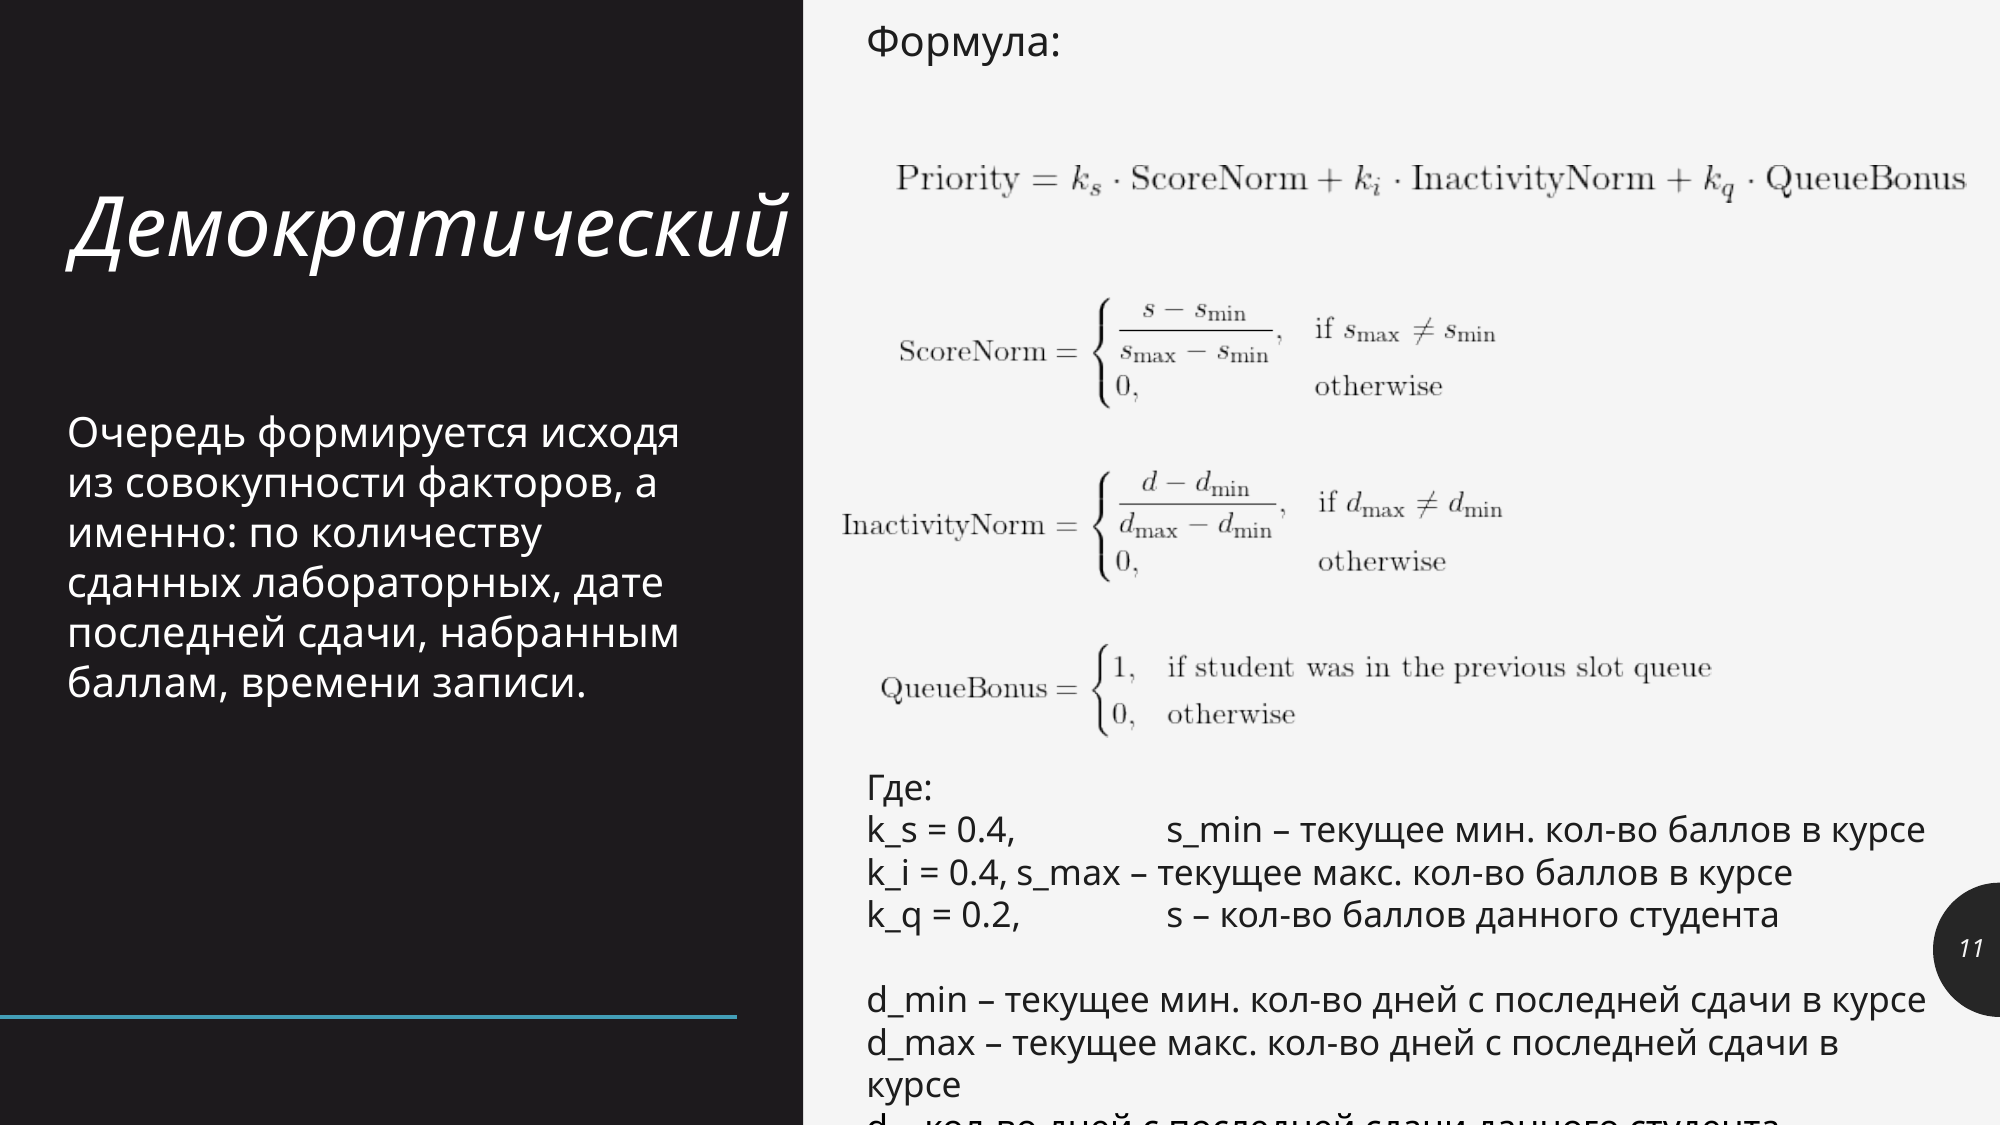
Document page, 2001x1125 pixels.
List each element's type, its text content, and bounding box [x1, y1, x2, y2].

picture [842, 297, 1712, 738]
text_box Очередь формируется исходя из совокупности факторов, а именно: по количеству сданных лабораторных, дате последней сдачи, набранным баллам, времени записи. [51, 398, 723, 714]
slide_number 11 [1959, 919, 2000, 980]
picture [896, 165, 1967, 203]
title Демократический [19, 0, 807, 282]
text_box Формула: Где: k_s = 0.4, s_min – текущее мин. кол-во баллов в курсе k_i = 0.4, s_max – текущее макс. кол-во баллов в курсе k_q = 0.2, s – кол-во баллов данного студента d_min – текущее мин. кол-во дней с последней сдачи в курсе d_max – текущее макс. кол-во дней с последней сдачи в курсе d – кол-во дней с последней сдачи данного студента [851, 0, 1959, 1125]
